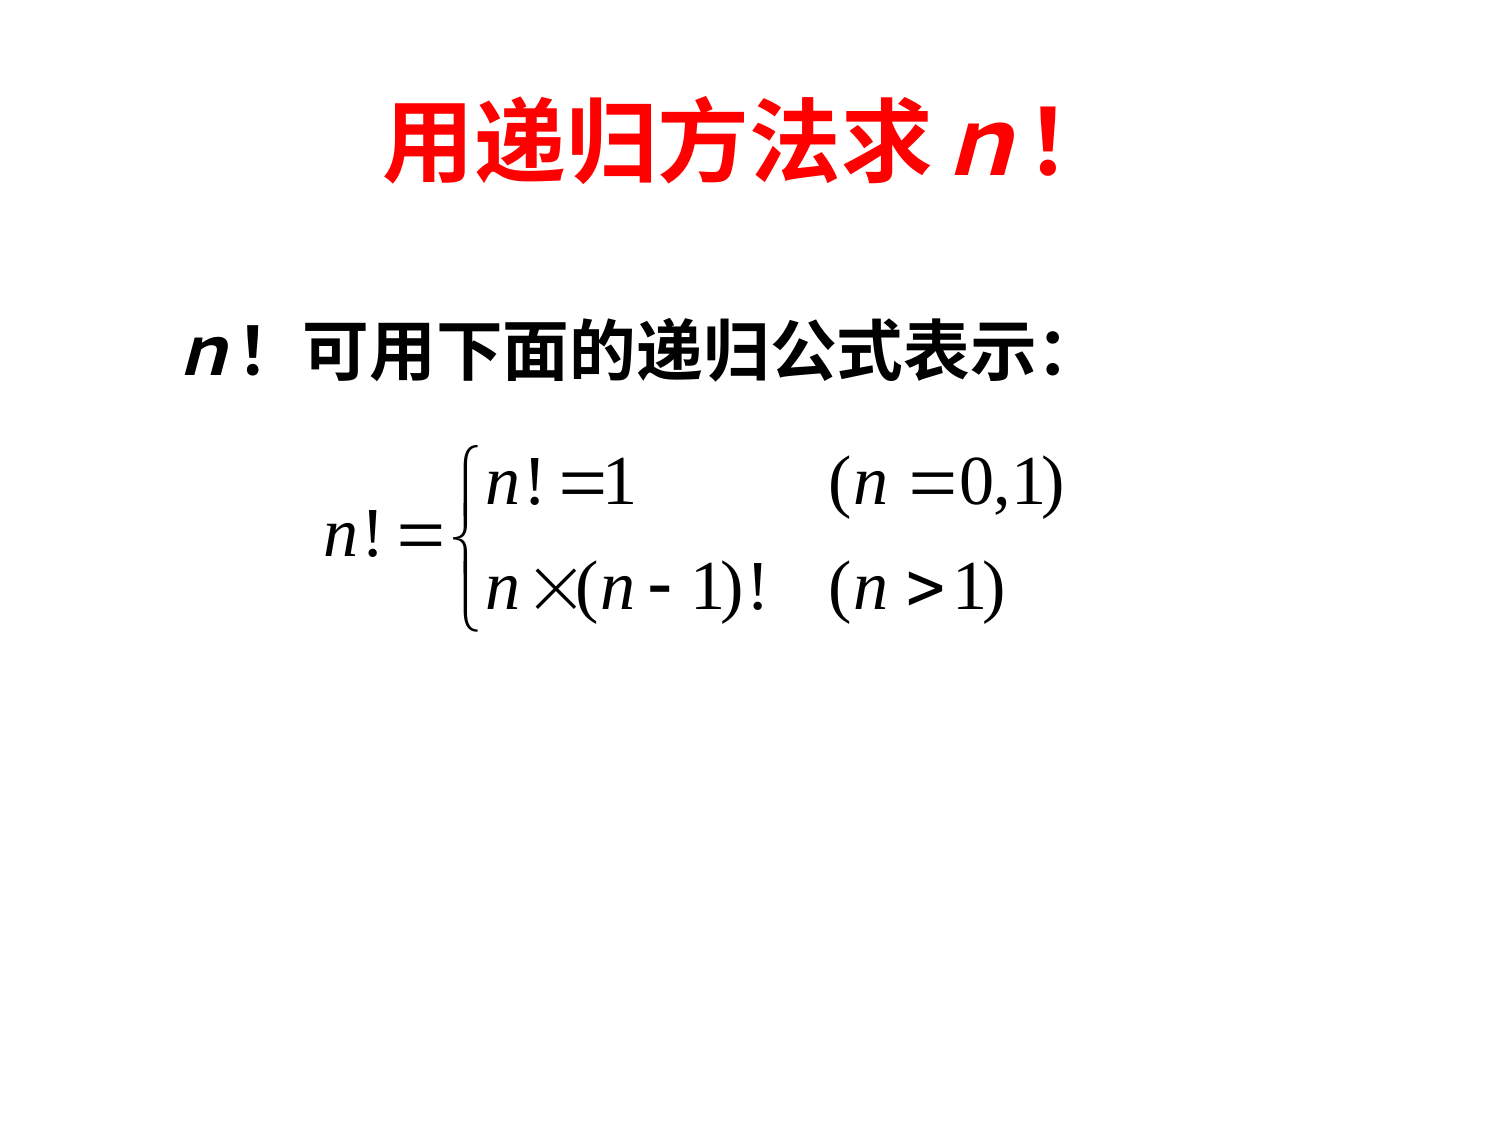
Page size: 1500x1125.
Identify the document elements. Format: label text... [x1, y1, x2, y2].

text_box ｎ！可用下面的递归公式表示： [81, 285, 1420, 433]
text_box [312, 432, 1076, 645]
title 用递归方法求ｎ！ [75, 45, 1425, 233]
